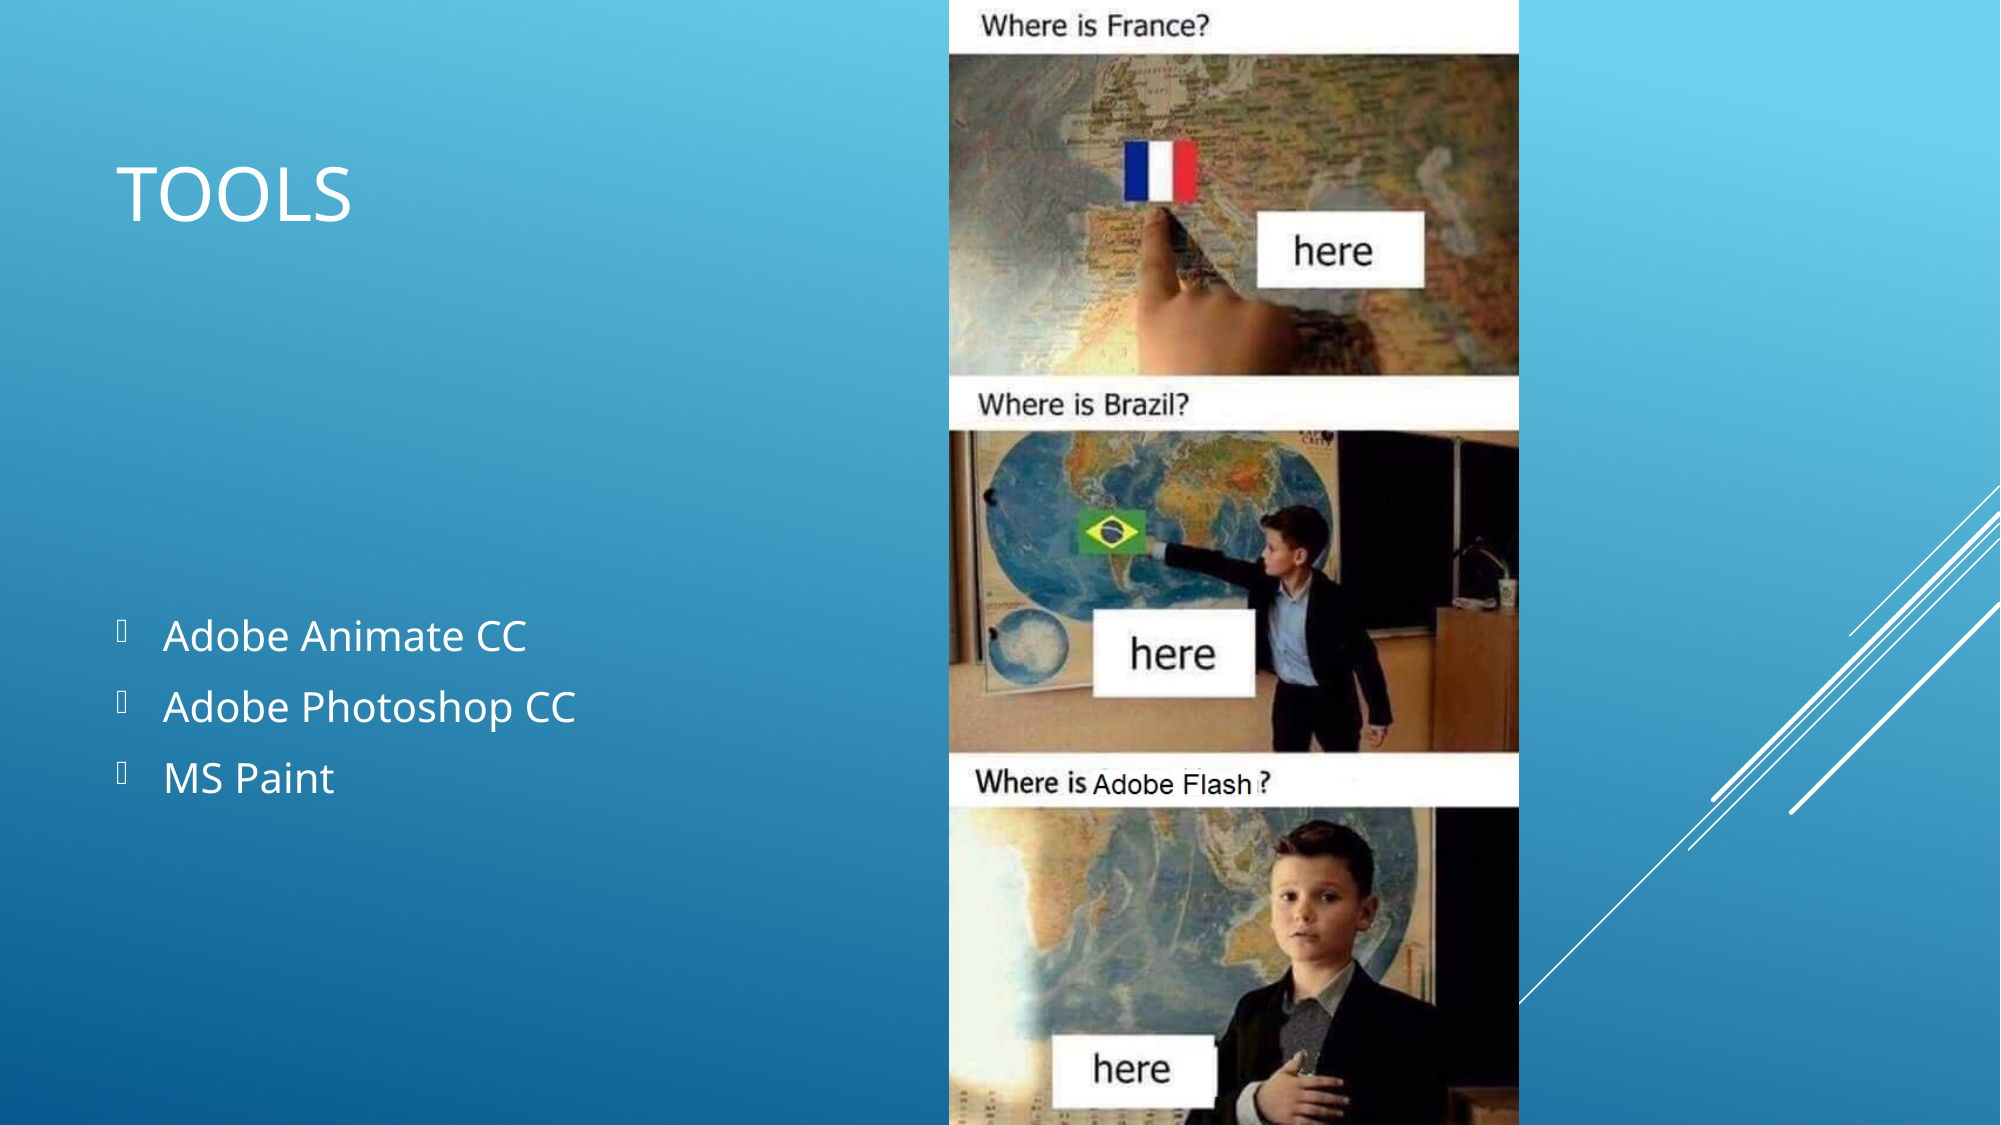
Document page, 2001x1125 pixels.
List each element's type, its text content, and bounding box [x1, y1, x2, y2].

list Adobe Animate CC Adobe Photoshop CC MS Paint [101, 372, 949, 1040]
title TOOLS [101, 67, 949, 316]
picture [949, 0, 1520, 1125]
